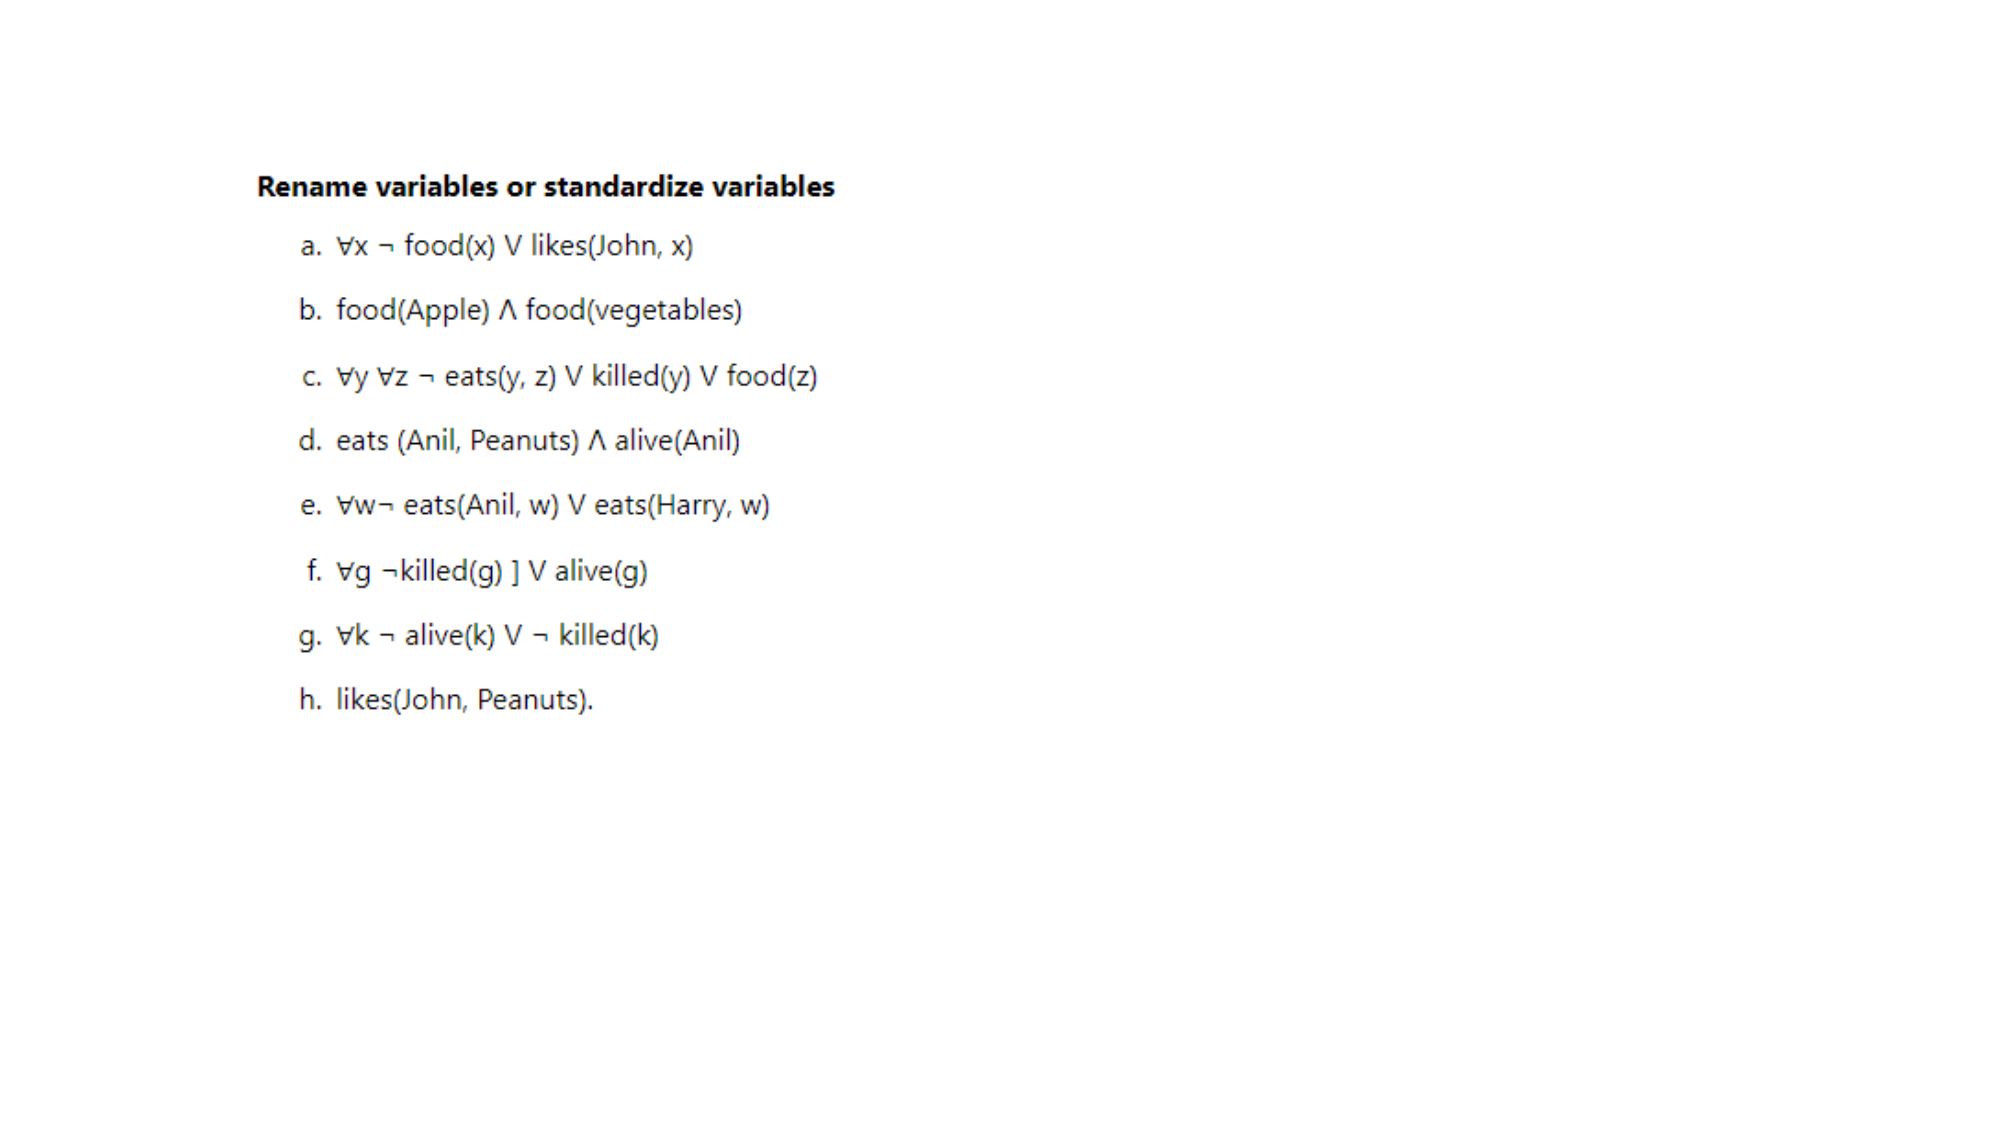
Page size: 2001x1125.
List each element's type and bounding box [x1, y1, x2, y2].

picture [231, 160, 1009, 729]
